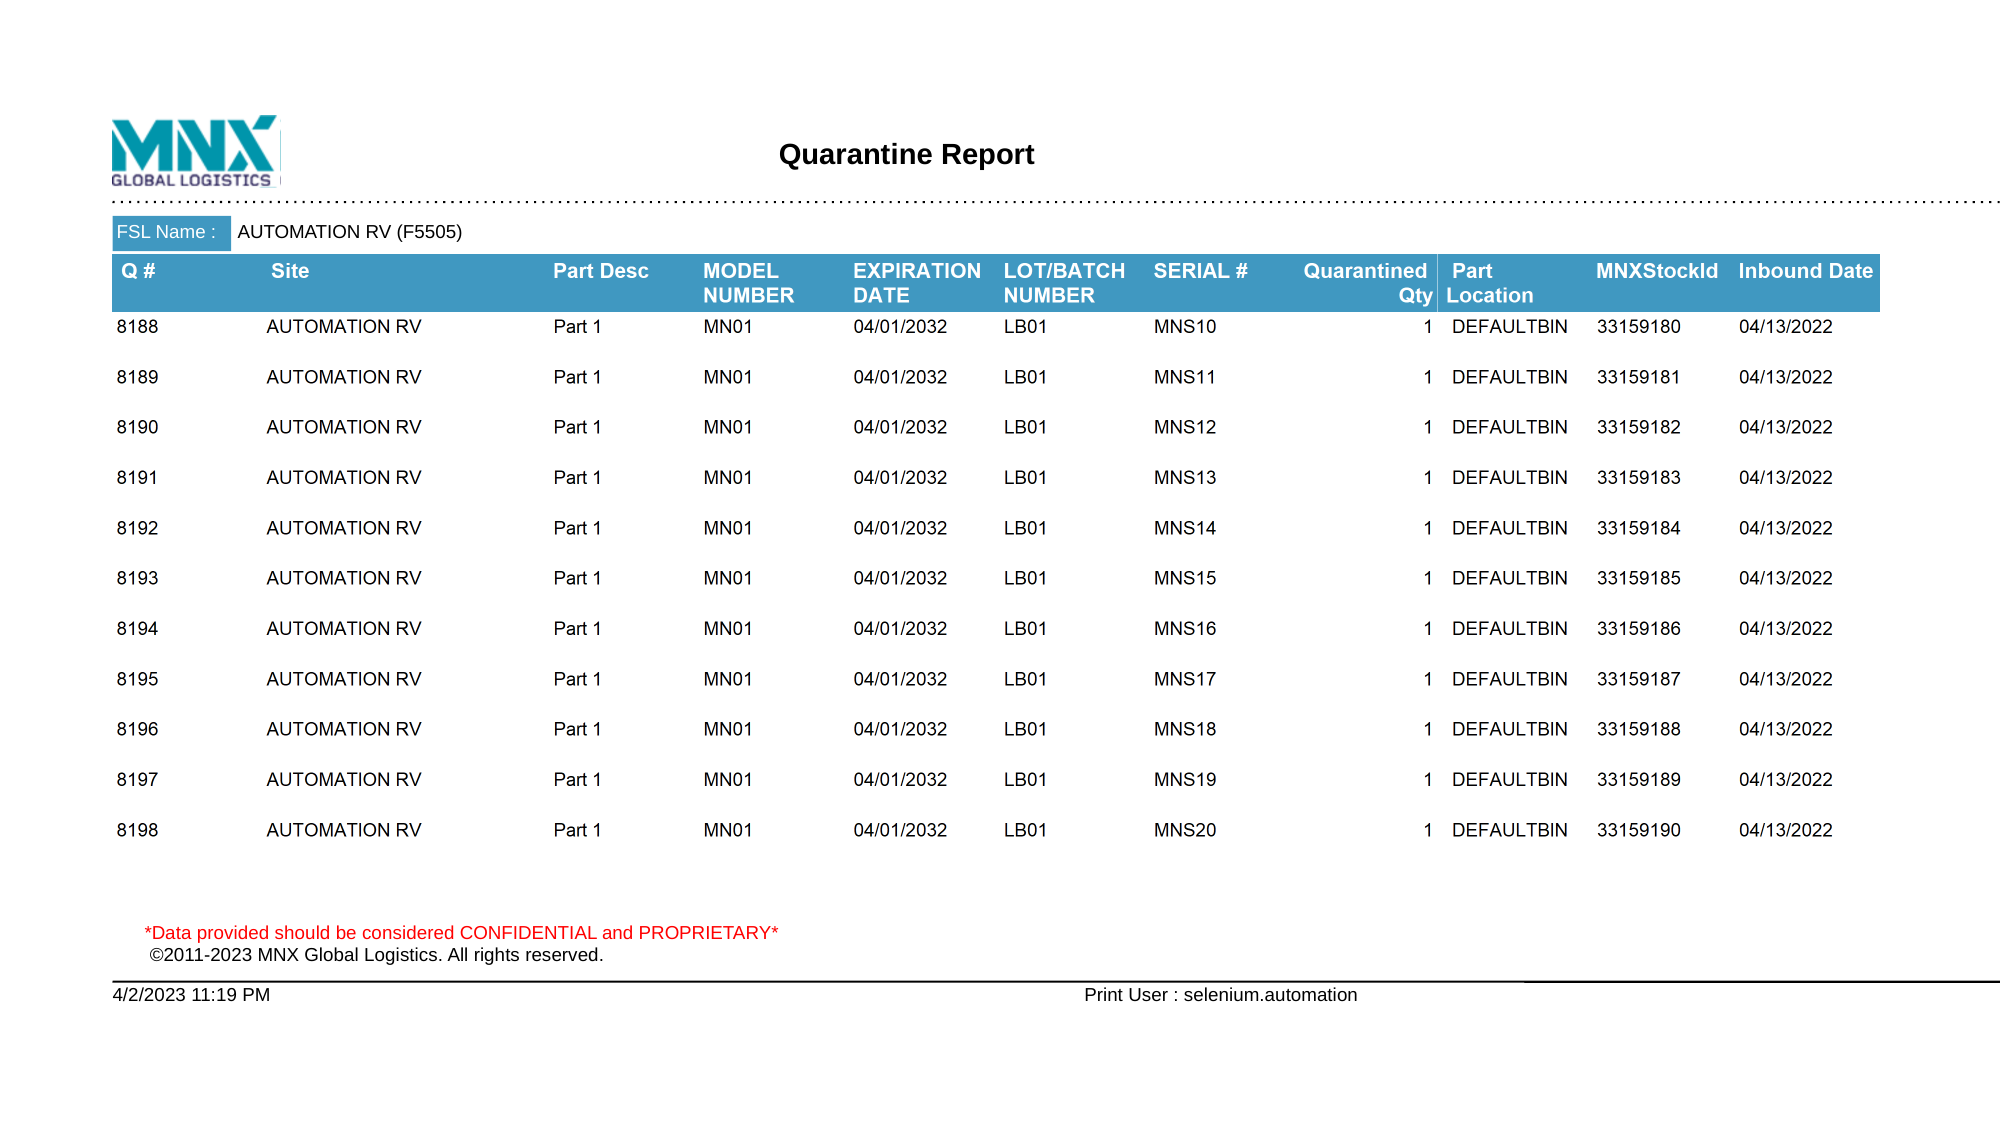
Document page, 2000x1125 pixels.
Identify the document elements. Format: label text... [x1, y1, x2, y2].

text_box FSL Name : [112, 215, 232, 252]
picture [112, 115, 323, 188]
text_box Print User : selenium.automation [1055, 983, 1387, 1013]
text_box Quarantine Report [562, 131, 1252, 173]
picture [112, 254, 1880, 866]
text_box ©2011-2023 MNX Global Logistics. All rights reserved. [144, 942, 1158, 964]
text_box 4/2/2023 11:19 PM [112, 983, 343, 1013]
text_box *Data provided should be considered CONFIDENTIAL and PROPRIETARY* [144, 920, 1158, 942]
text_box AUTOMATION RV (F5505) [233, 215, 669, 251]
